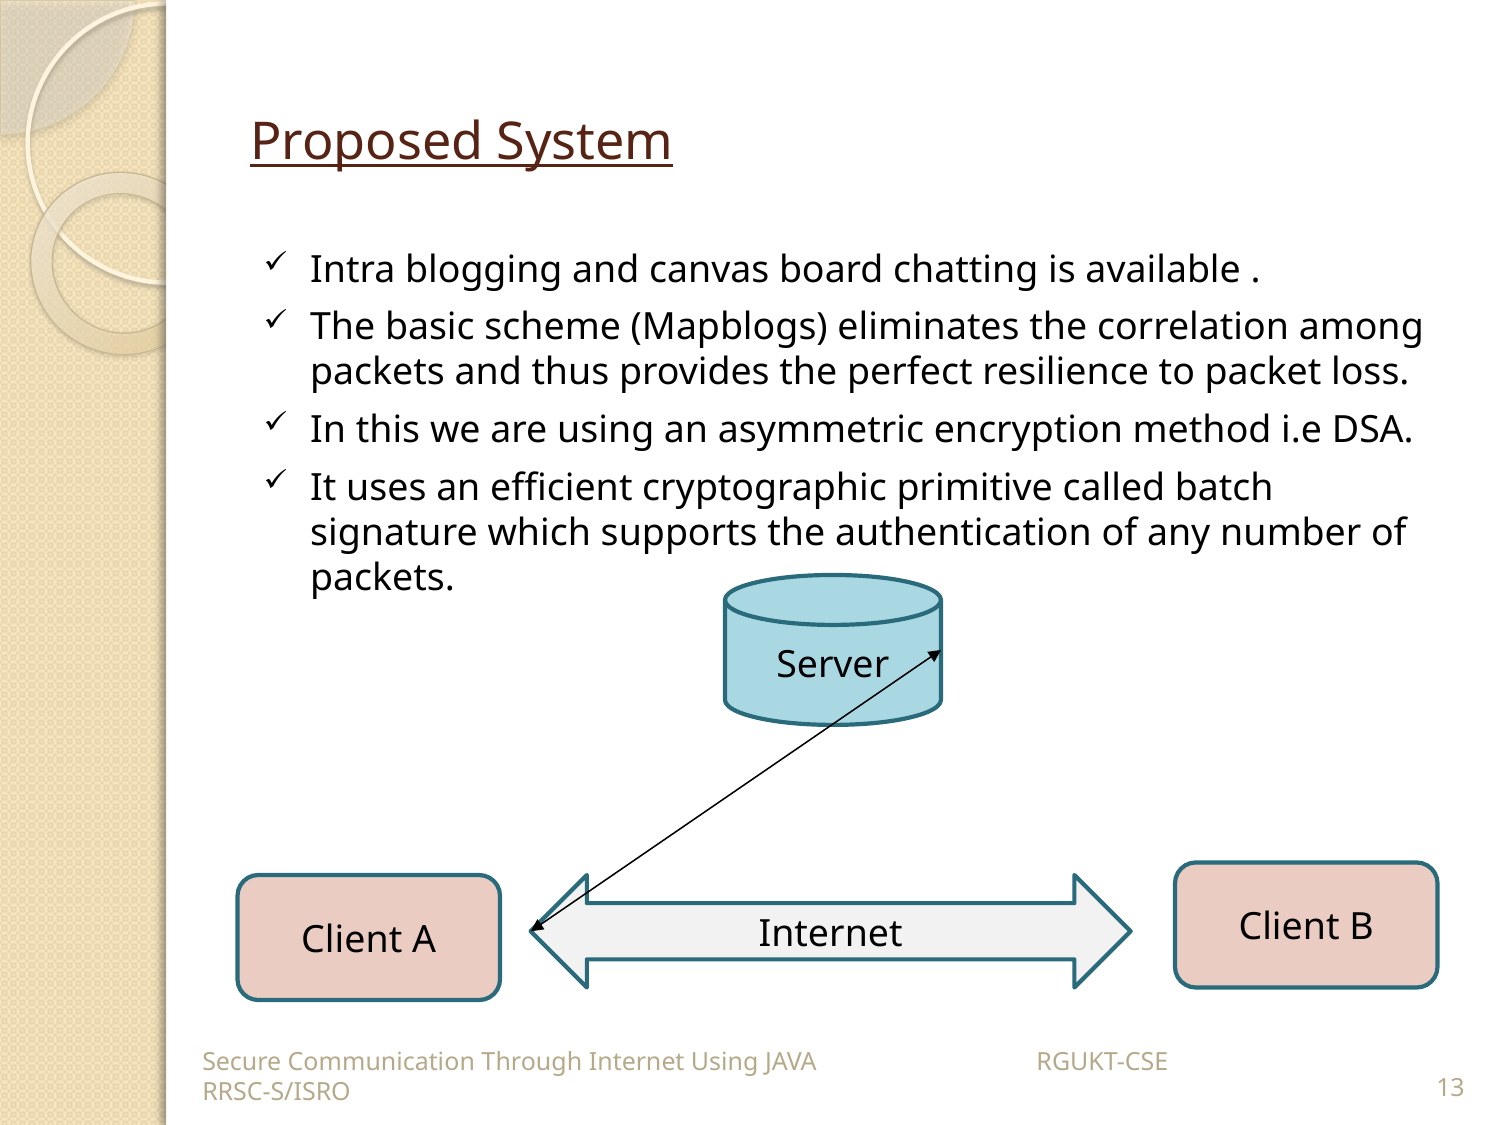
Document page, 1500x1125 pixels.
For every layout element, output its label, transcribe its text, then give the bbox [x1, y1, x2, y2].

list Intra blogging and canvas board chatting is available . The basic scheme (Mapblogs) eliminates the correlation among packets and thus provides the perfect resilience to packet loss. In this we are using an asymmetric encryption method i.e DSA. It uses an efficient cryptographic primitive called batch signature which supports the authentication of any number of packets. [235, 237, 1466, 1025]
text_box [830, 724, 834, 904]
footer Secure Communication Through Internet Using JAVA RGUKT-CSE RRSC-S/ISRO [187, 1034, 1413, 1113]
text_box Client A [235, 872, 503, 1003]
text_box Client B [1172, 860, 1440, 990]
title Proposed System [235, 45, 1466, 233]
text_box Server [722, 572, 944, 727]
slide_number 13 [1413, 1034, 1488, 1113]
text_box Internet [528, 873, 1133, 990]
